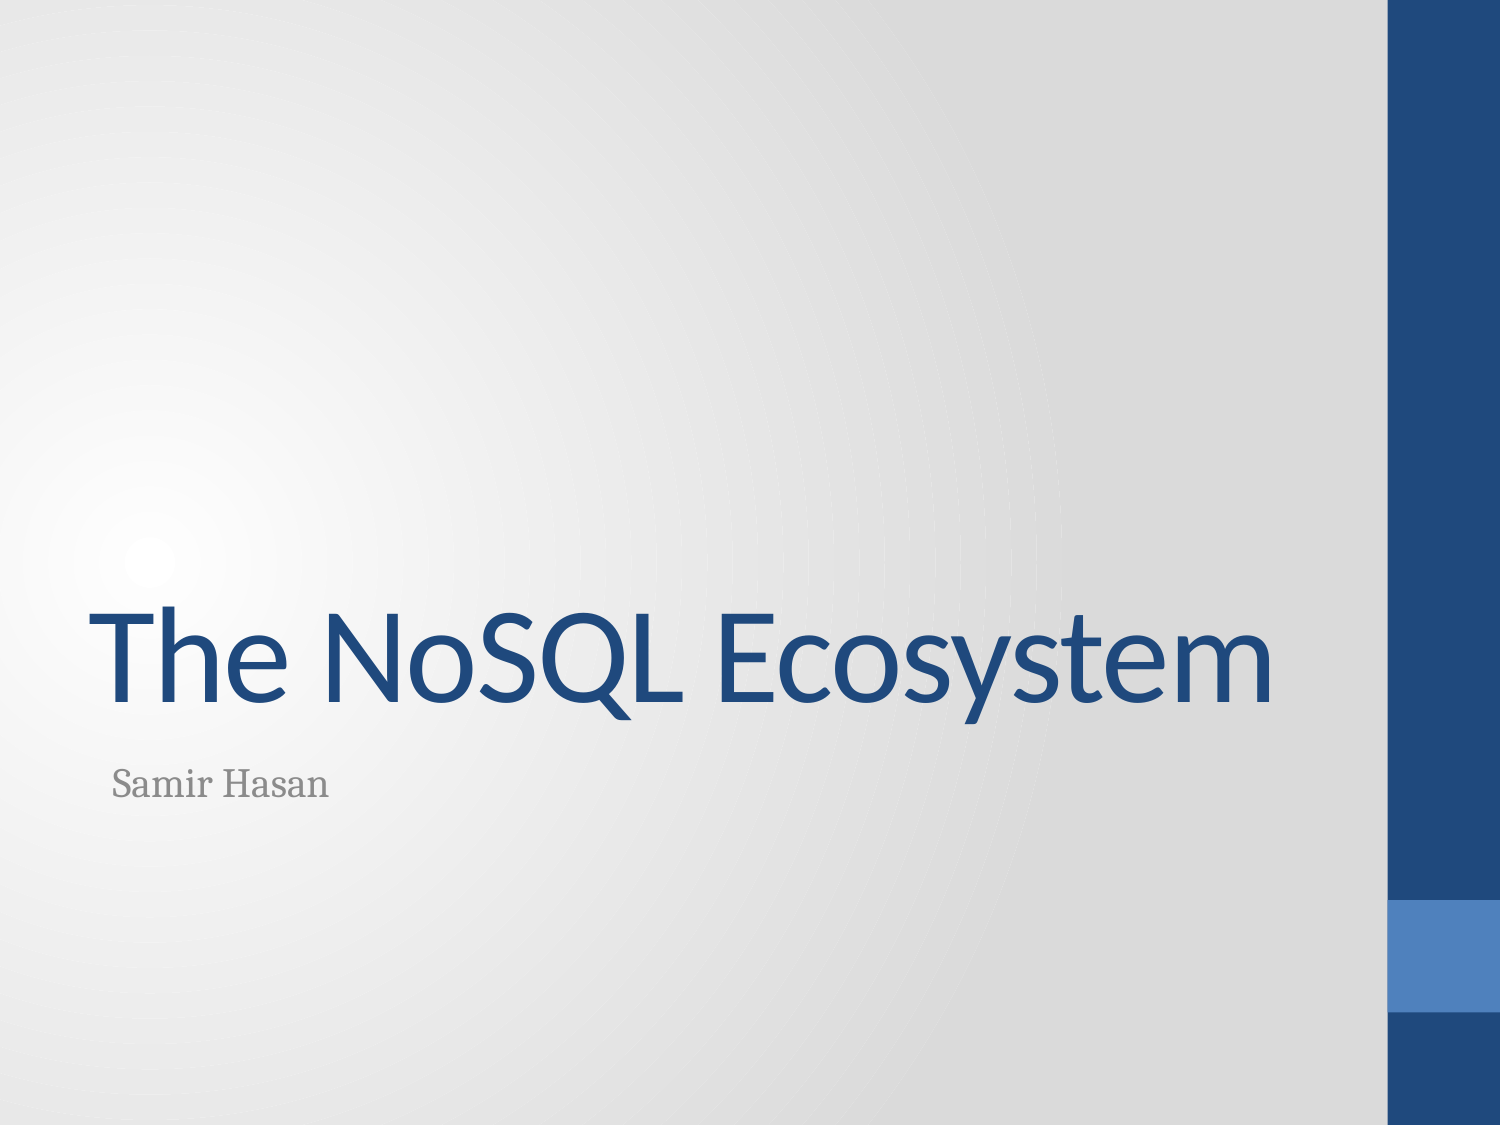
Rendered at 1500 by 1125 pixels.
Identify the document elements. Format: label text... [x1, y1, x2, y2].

title The NoSQL Ecosystem [73, 312, 1399, 738]
subtitle Samir Hasan [97, 747, 1158, 923]
